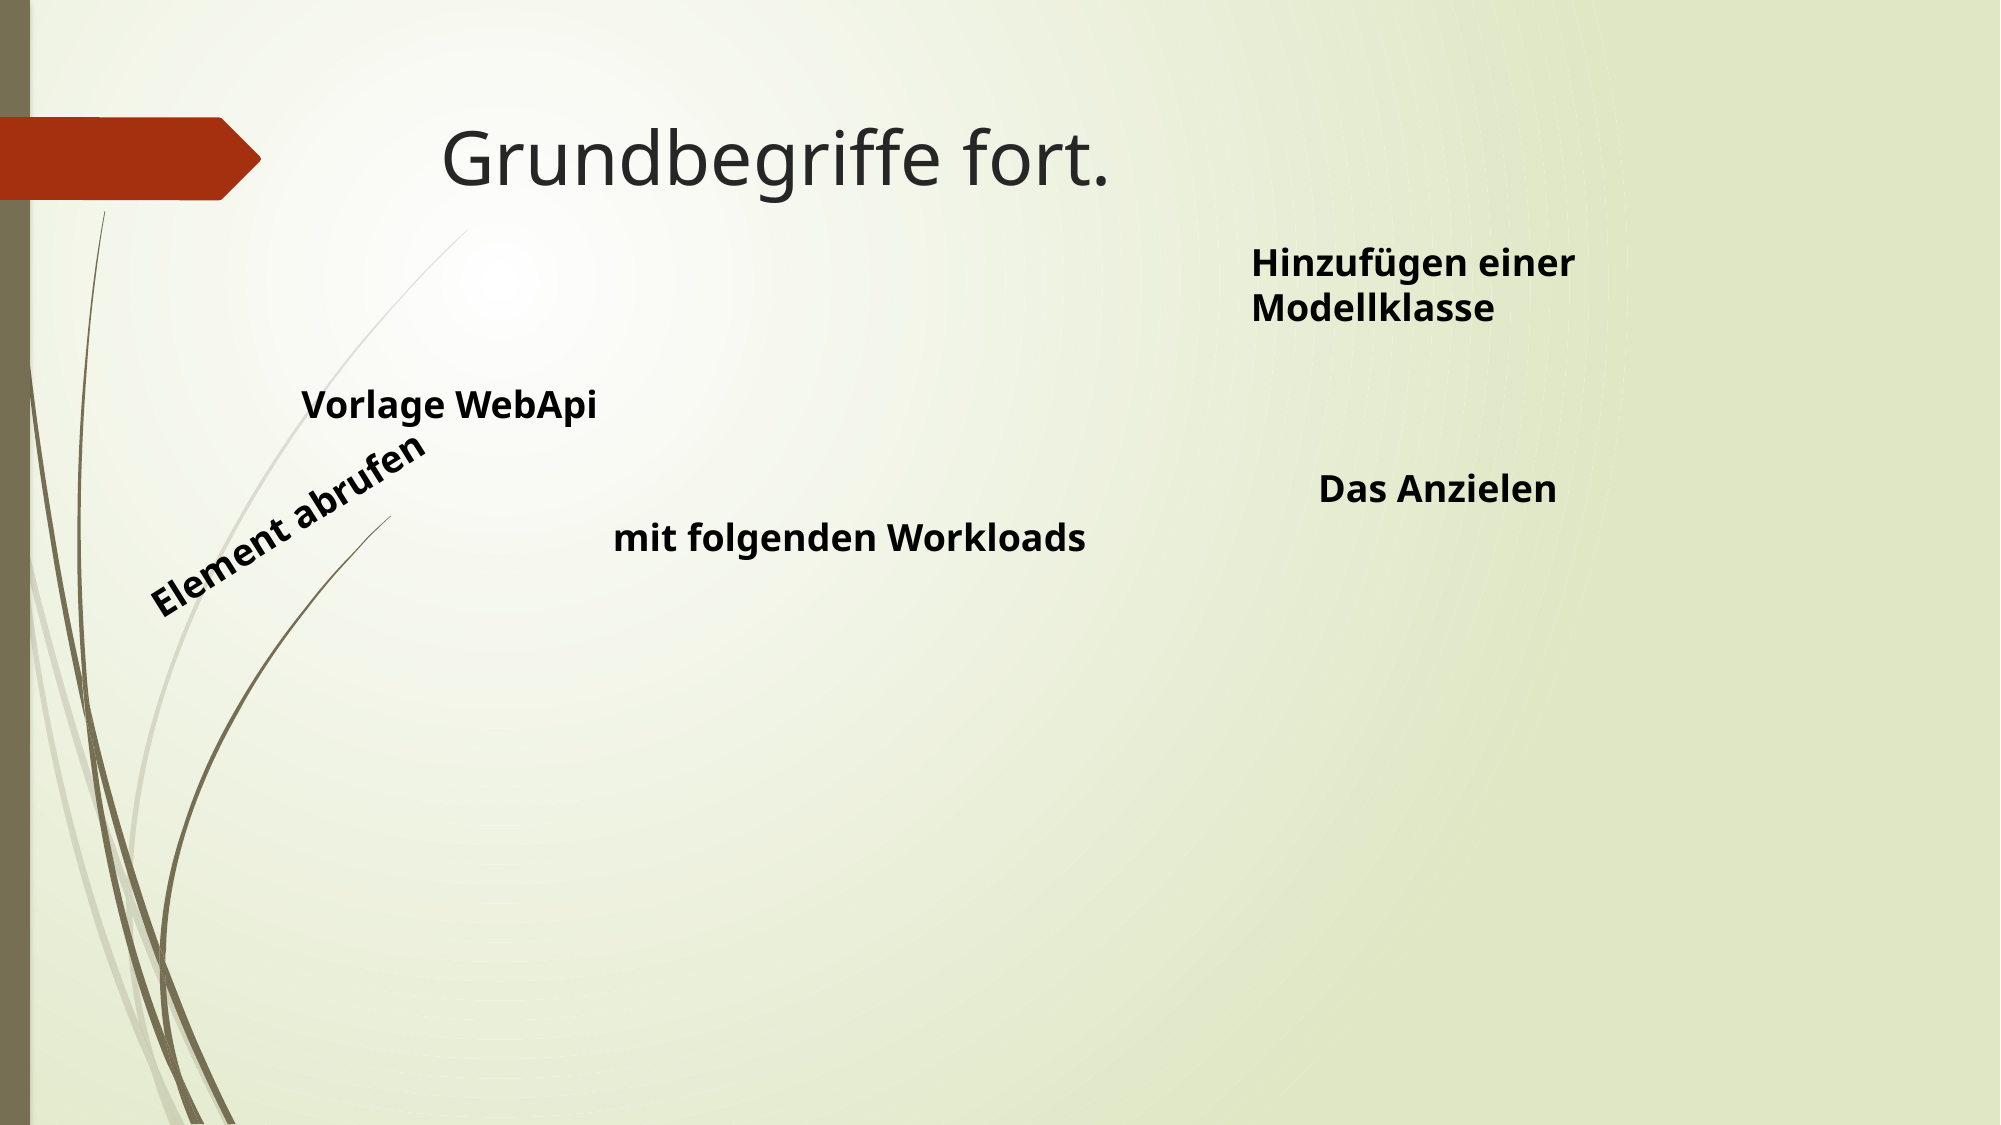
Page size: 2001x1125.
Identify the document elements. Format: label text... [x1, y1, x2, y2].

title Grundbegriffe fort. [425, 102, 1888, 313]
text_box mit folgenden Workloads [598, 506, 1136, 567]
text_box Vorlage WebApi [286, 373, 824, 434]
text_box Hinzufügen einer Modellklasse [1236, 231, 1707, 337]
text_box Element abrufen [126, 434, 453, 640]
text_box Das Anzielen [1303, 458, 1630, 518]
